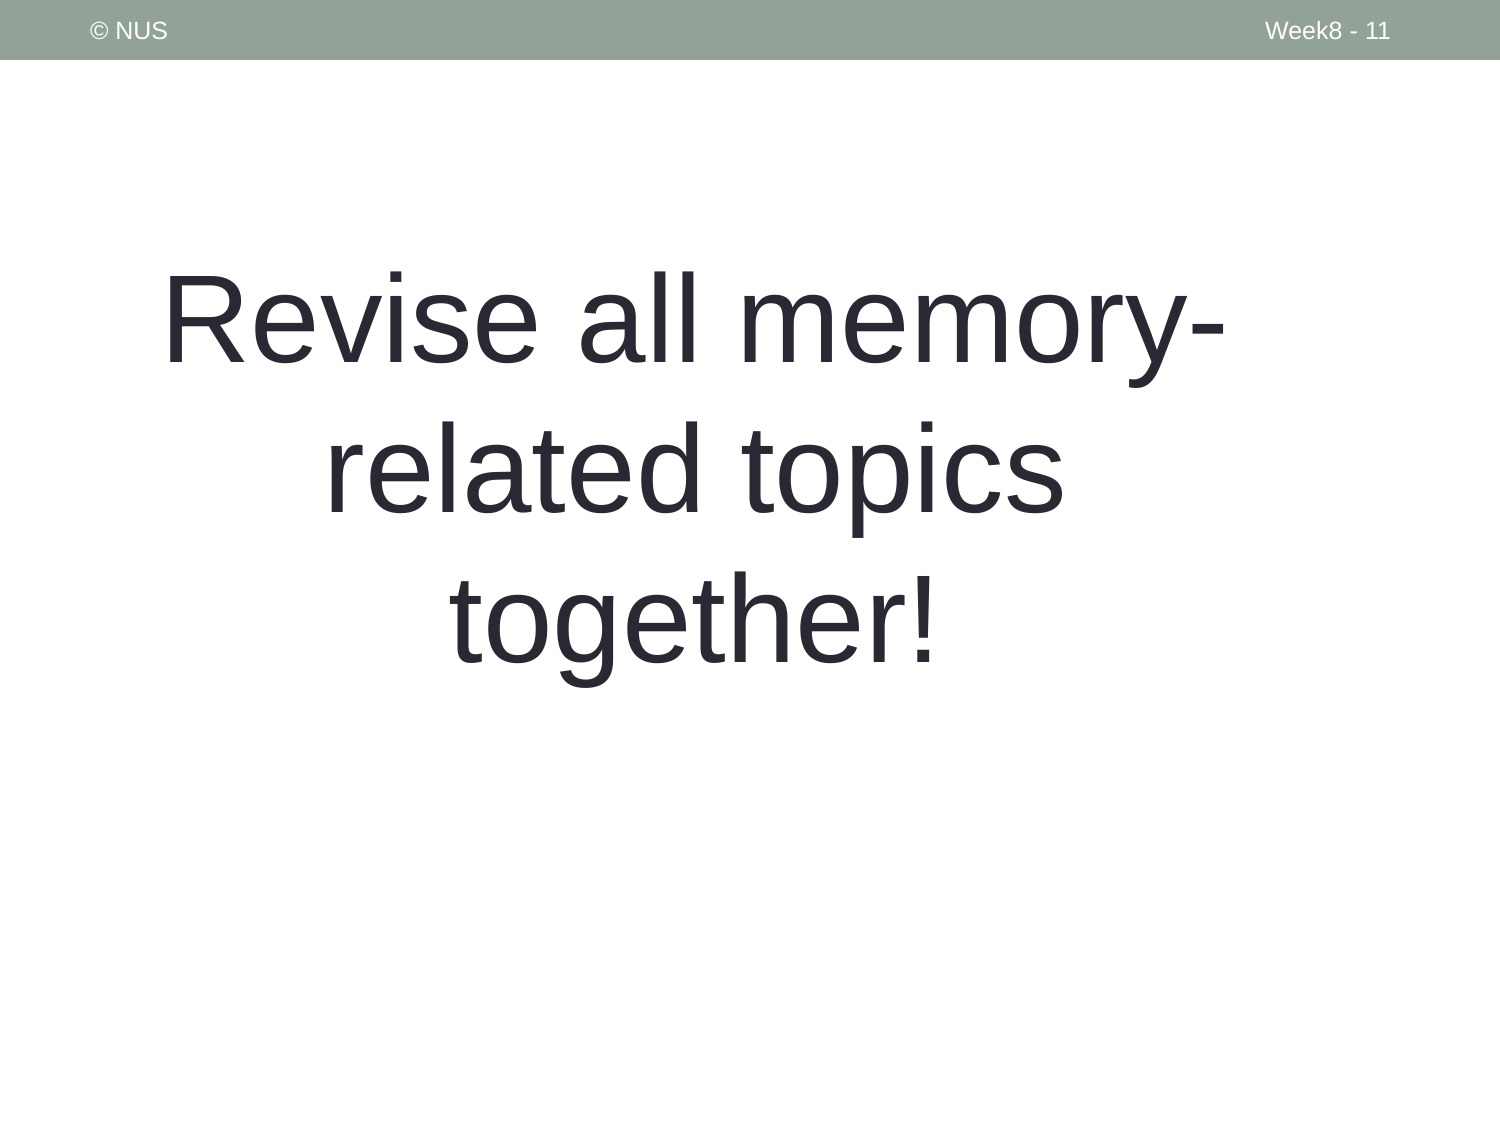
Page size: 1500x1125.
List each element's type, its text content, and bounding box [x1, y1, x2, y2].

slide_number © NUS [75, 3, 550, 57]
slide_number Week8 - 11 [1250, 3, 1425, 57]
text_box Revise all memory-related topics together! [109, 230, 1282, 452]
